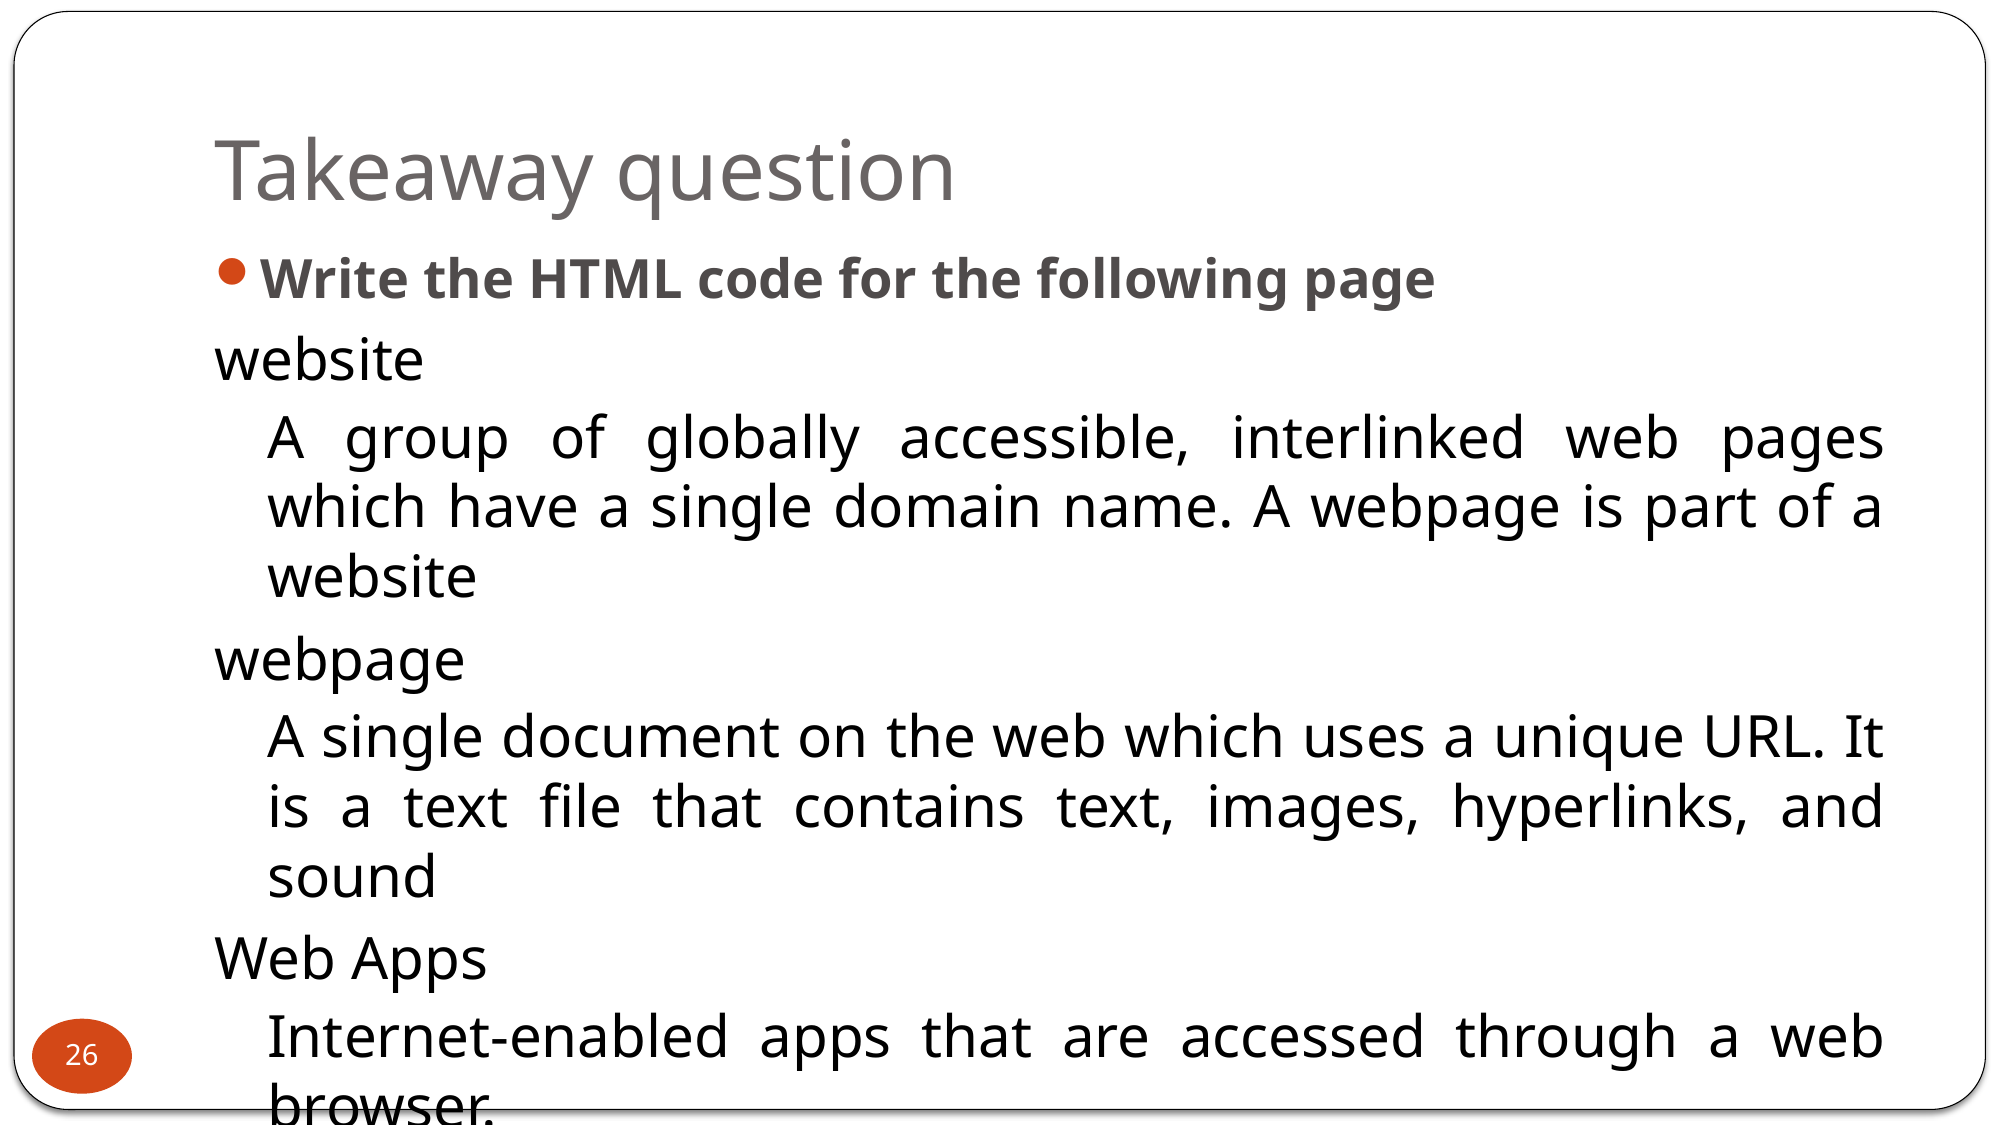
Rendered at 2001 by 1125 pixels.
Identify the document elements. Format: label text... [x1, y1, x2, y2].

slide_number 26 [32, 1018, 132, 1094]
footer [200, 1012, 1067, 1088]
title Takeaway question [200, 45, 1900, 233]
list Write the HTML code for the following page website A group of globally accessible, interlinked web pages which have a single domain name. A webpage is part of a website webpage A single document on the web which uses a unique URL. It is a text file that contains text, images, hyperlinks, and sound Web Apps Internet-enabled apps that are accessed through a web browser. [200, 237, 1900, 988]
